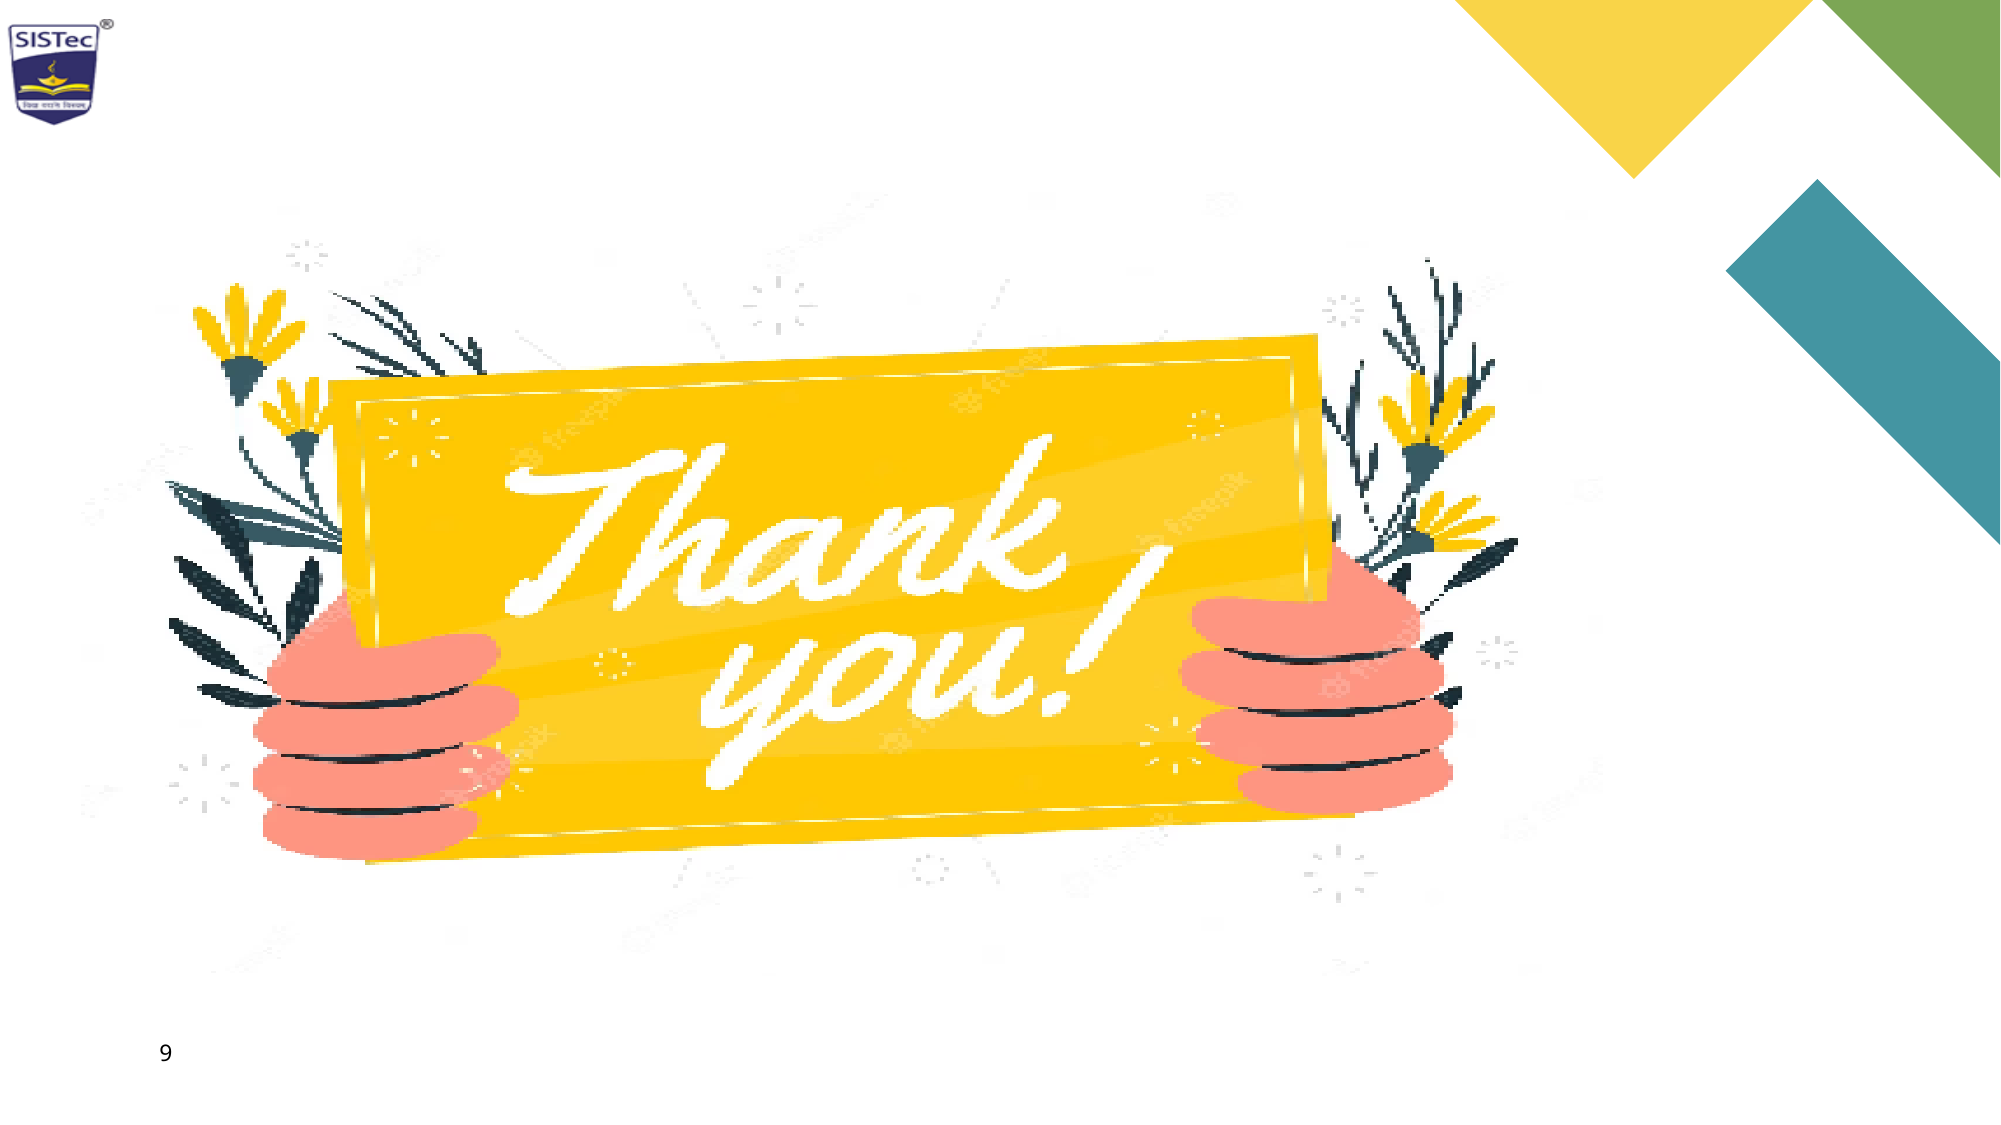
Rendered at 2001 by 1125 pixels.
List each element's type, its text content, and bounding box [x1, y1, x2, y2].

slide_number 9 [159, 1038, 246, 1080]
picture [5, 18, 121, 135]
picture [80, 192, 1604, 977]
